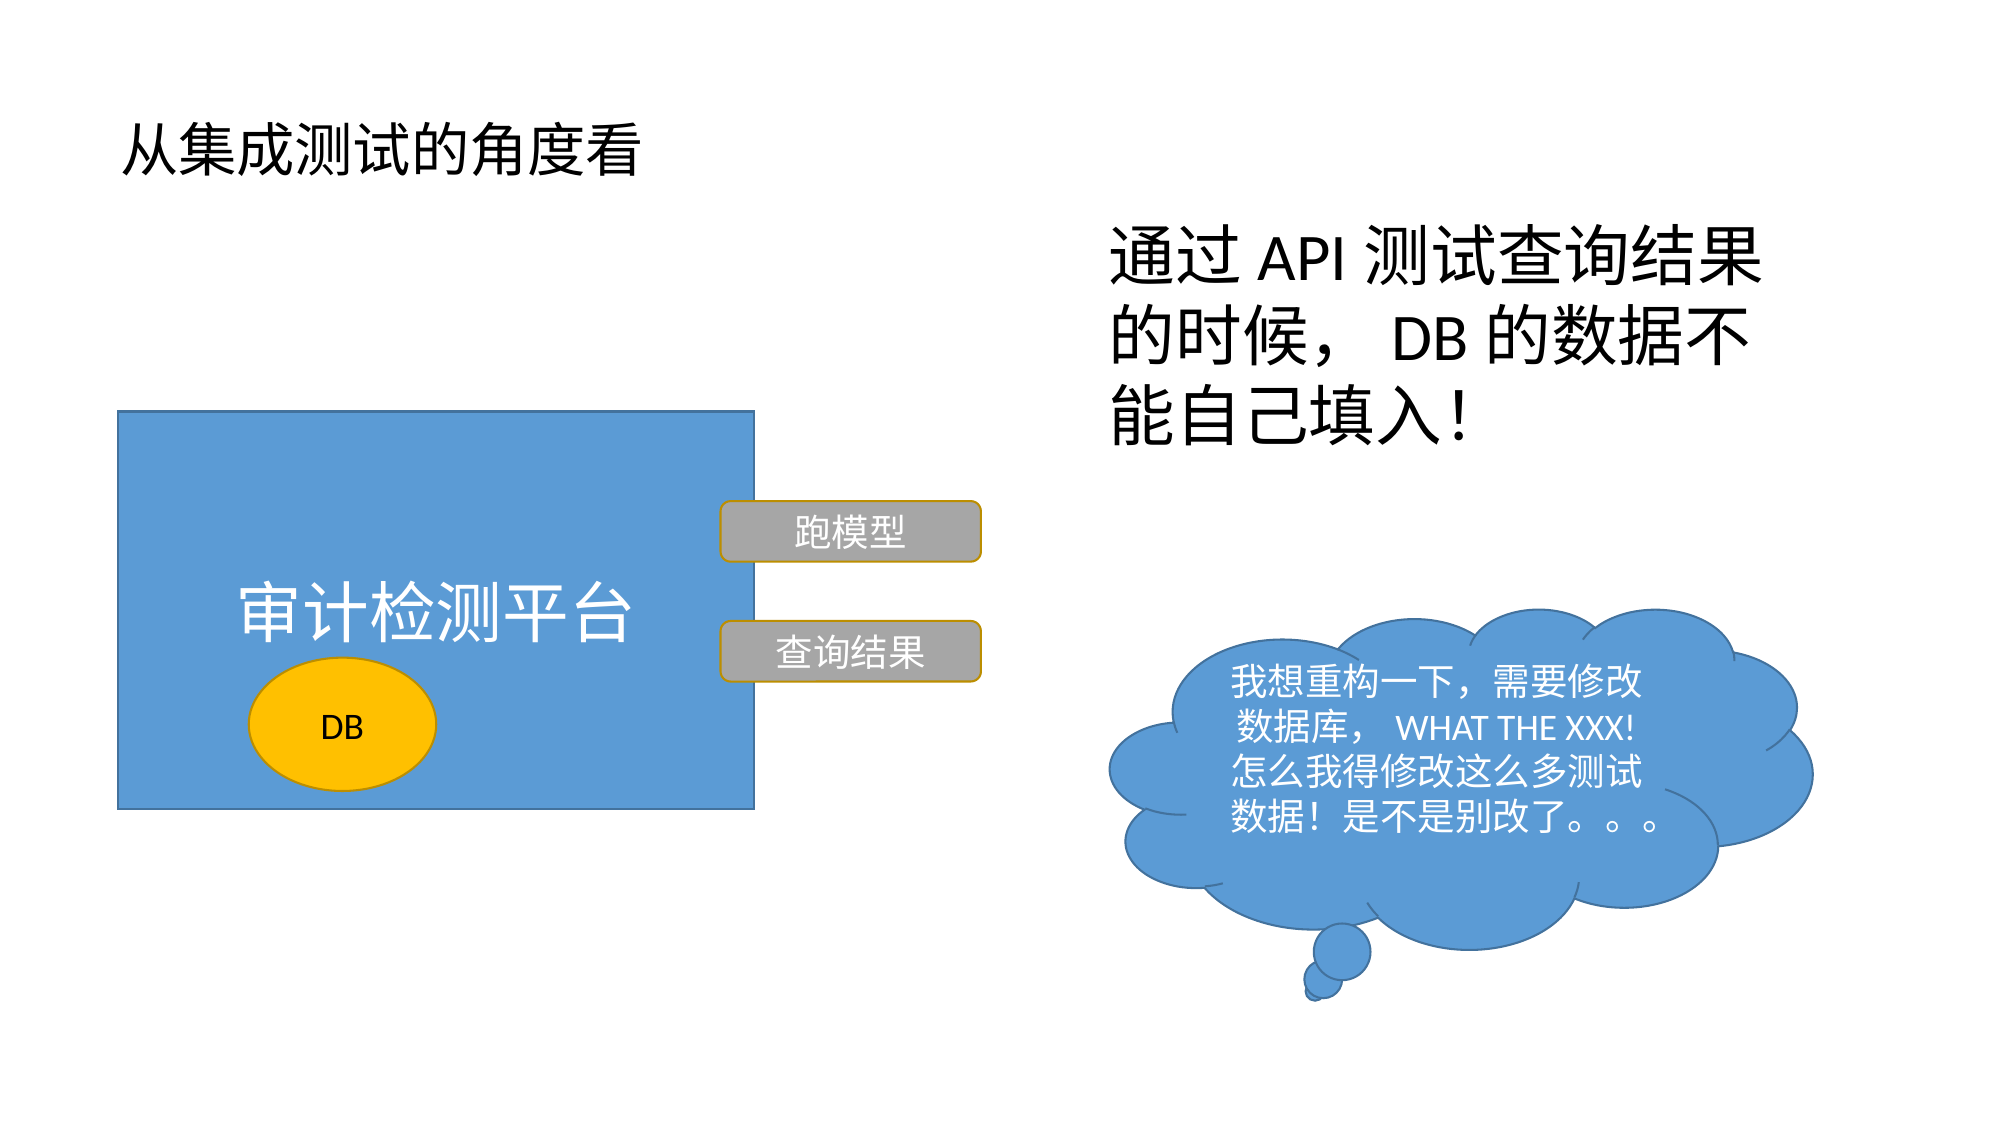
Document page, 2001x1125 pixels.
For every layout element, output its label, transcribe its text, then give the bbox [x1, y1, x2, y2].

text_box 我想重构一下，需要修改数据库，WHAT THE XXX! 怎么我得修改这么多测试数据！是不是别改了。。。 [1108, 608, 1814, 1002]
text_box 从集成测试的角度看 [105, 106, 660, 191]
text_box 通过API测试查询结果的时候，DB的数据不能自己填入！ [1093, 206, 1830, 541]
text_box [118, 411, 981, 810]
